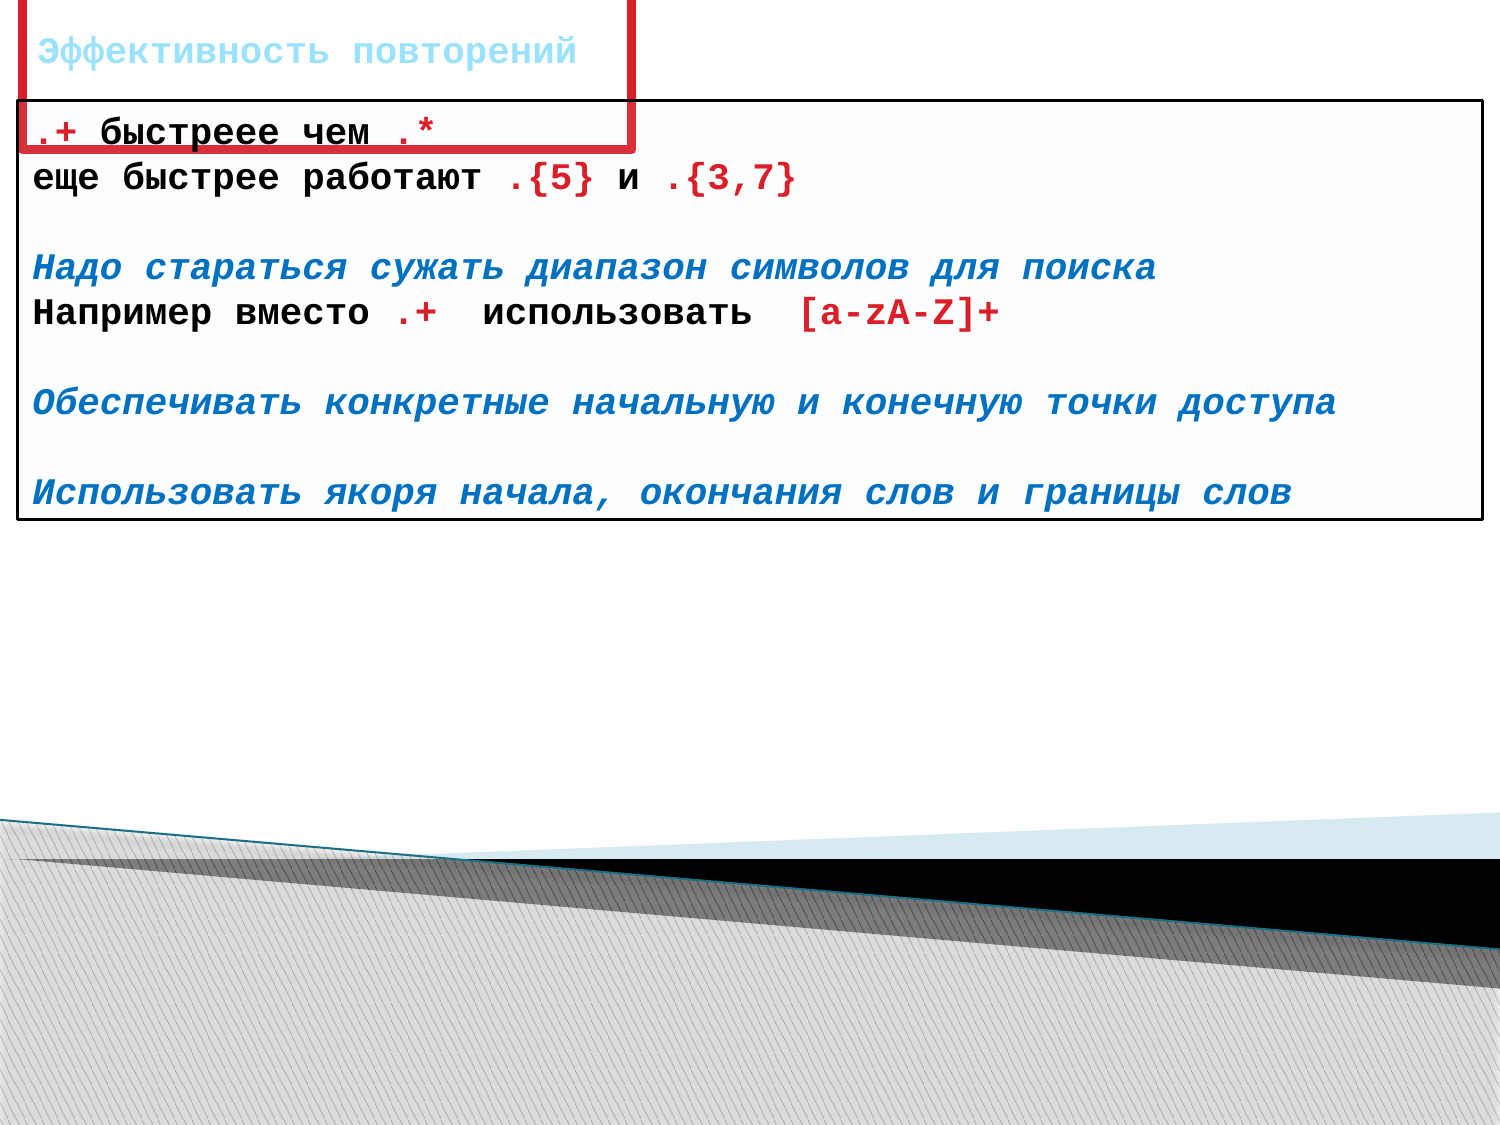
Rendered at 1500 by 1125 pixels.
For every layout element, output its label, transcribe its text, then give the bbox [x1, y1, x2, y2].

picture [5, 859, 1500, 989]
text_box .+ быстреее чем .* еще быстрее работают .{5} и .{3,7} Надо стараться сужать диапазон символов для поиска Например вместо .+ использовать [a-zA-Z]+ Обеспечивать конкретные начальную и конечную точки доступа Использовать якоря начала, окончания слов и границы слов [17, 100, 1483, 520]
title Эффективность повторений [18, 0, 636, 100]
